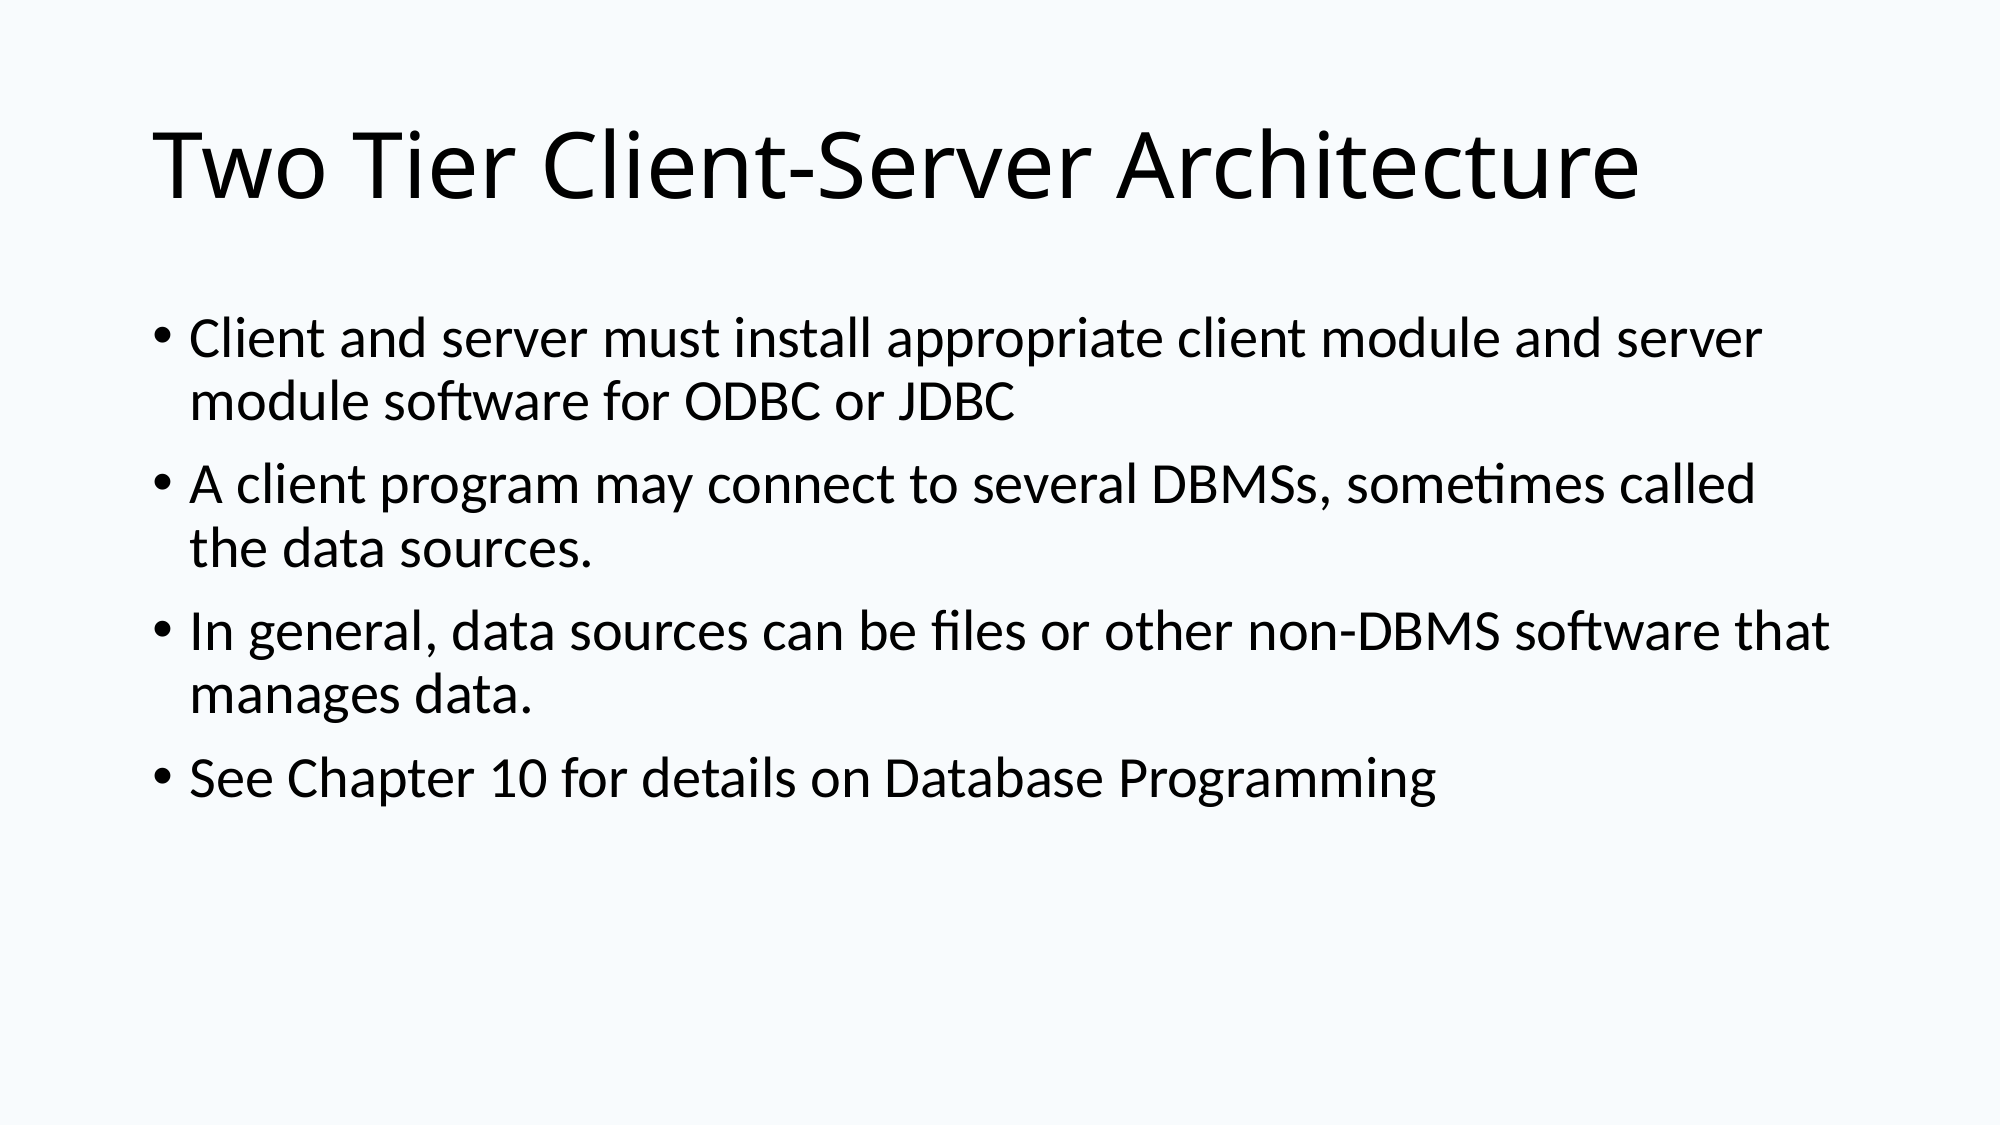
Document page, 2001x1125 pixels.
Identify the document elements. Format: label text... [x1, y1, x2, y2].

title Two Tier Client-Server Architecture [137, 59, 1863, 278]
list Client and server must install appropriate client module and server module software for ODBC or JDBC A client program may connect to several DBMSs, sometimes called the data sources. In general, data sources can be files or other non-DBMS software that manages data. See Chapter 10 for details on Database Programming [137, 299, 1863, 1014]
